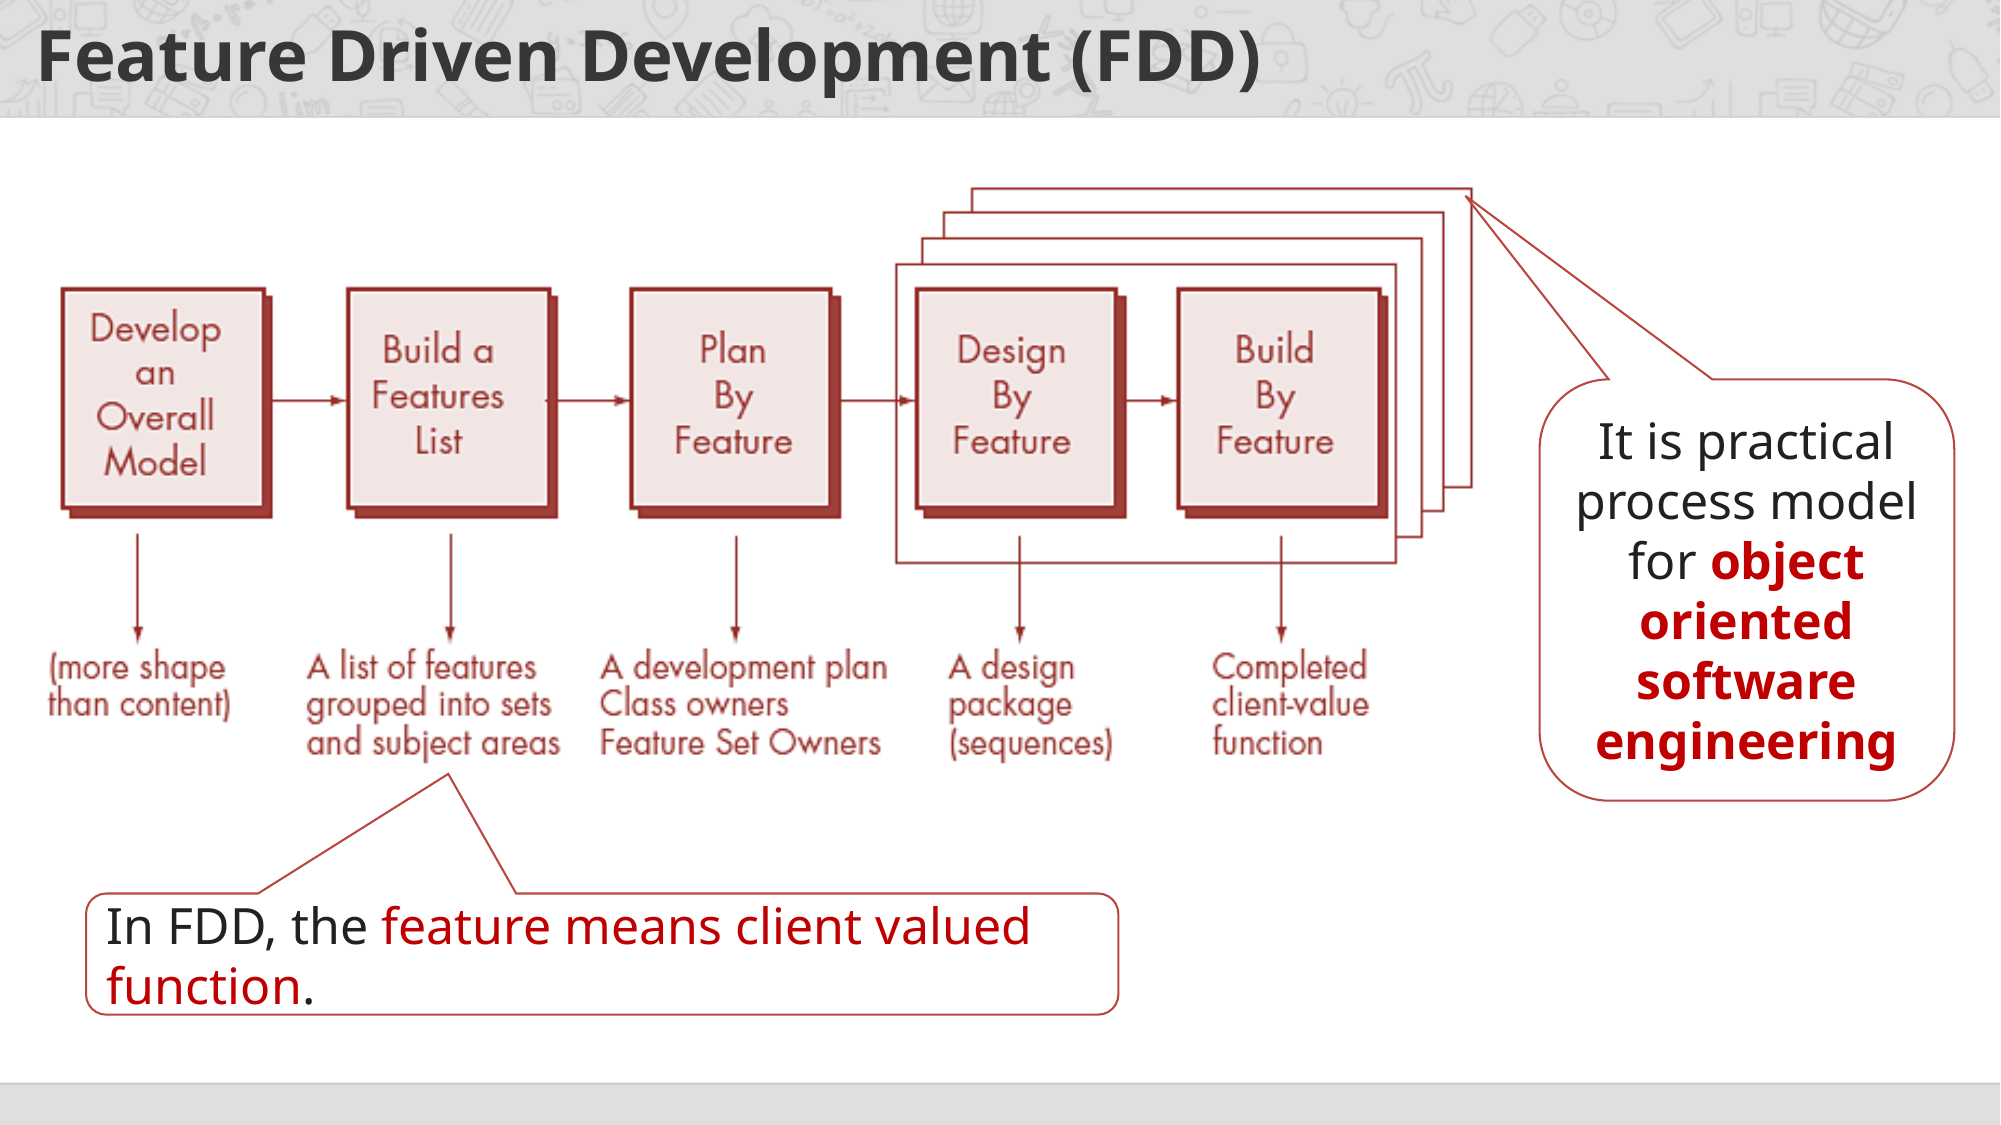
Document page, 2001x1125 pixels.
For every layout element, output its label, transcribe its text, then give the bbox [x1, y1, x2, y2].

picture [31, 174, 1484, 782]
text_box In FDD, the feature means client valued function. [85, 782, 1120, 1016]
title Feature Driven Development (FDD) [0, 0, 2000, 117]
text_box It is practical process model for object oriented software engineering [1484, 208, 1956, 802]
